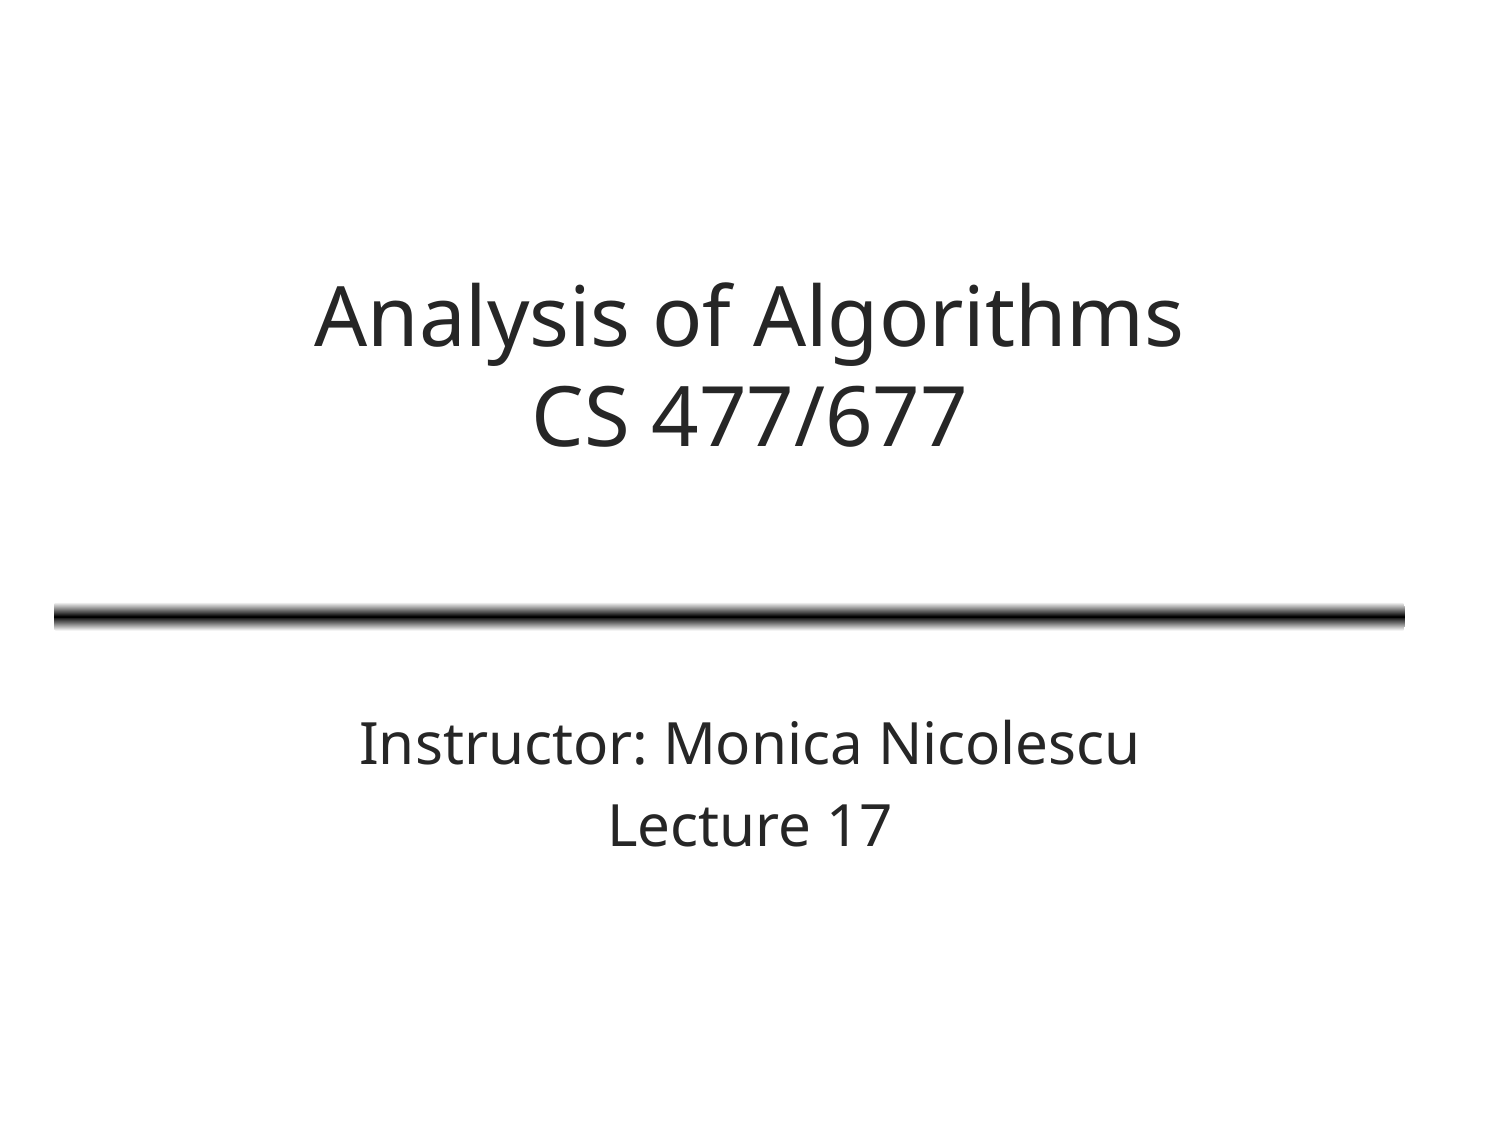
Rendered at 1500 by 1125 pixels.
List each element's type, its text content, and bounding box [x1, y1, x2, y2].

subtitle Instructor: Monica Nicolescu Lecture 17 [224, 698, 1276, 987]
title Analysis of Algorithms CS 477/677 [112, 180, 1388, 547]
